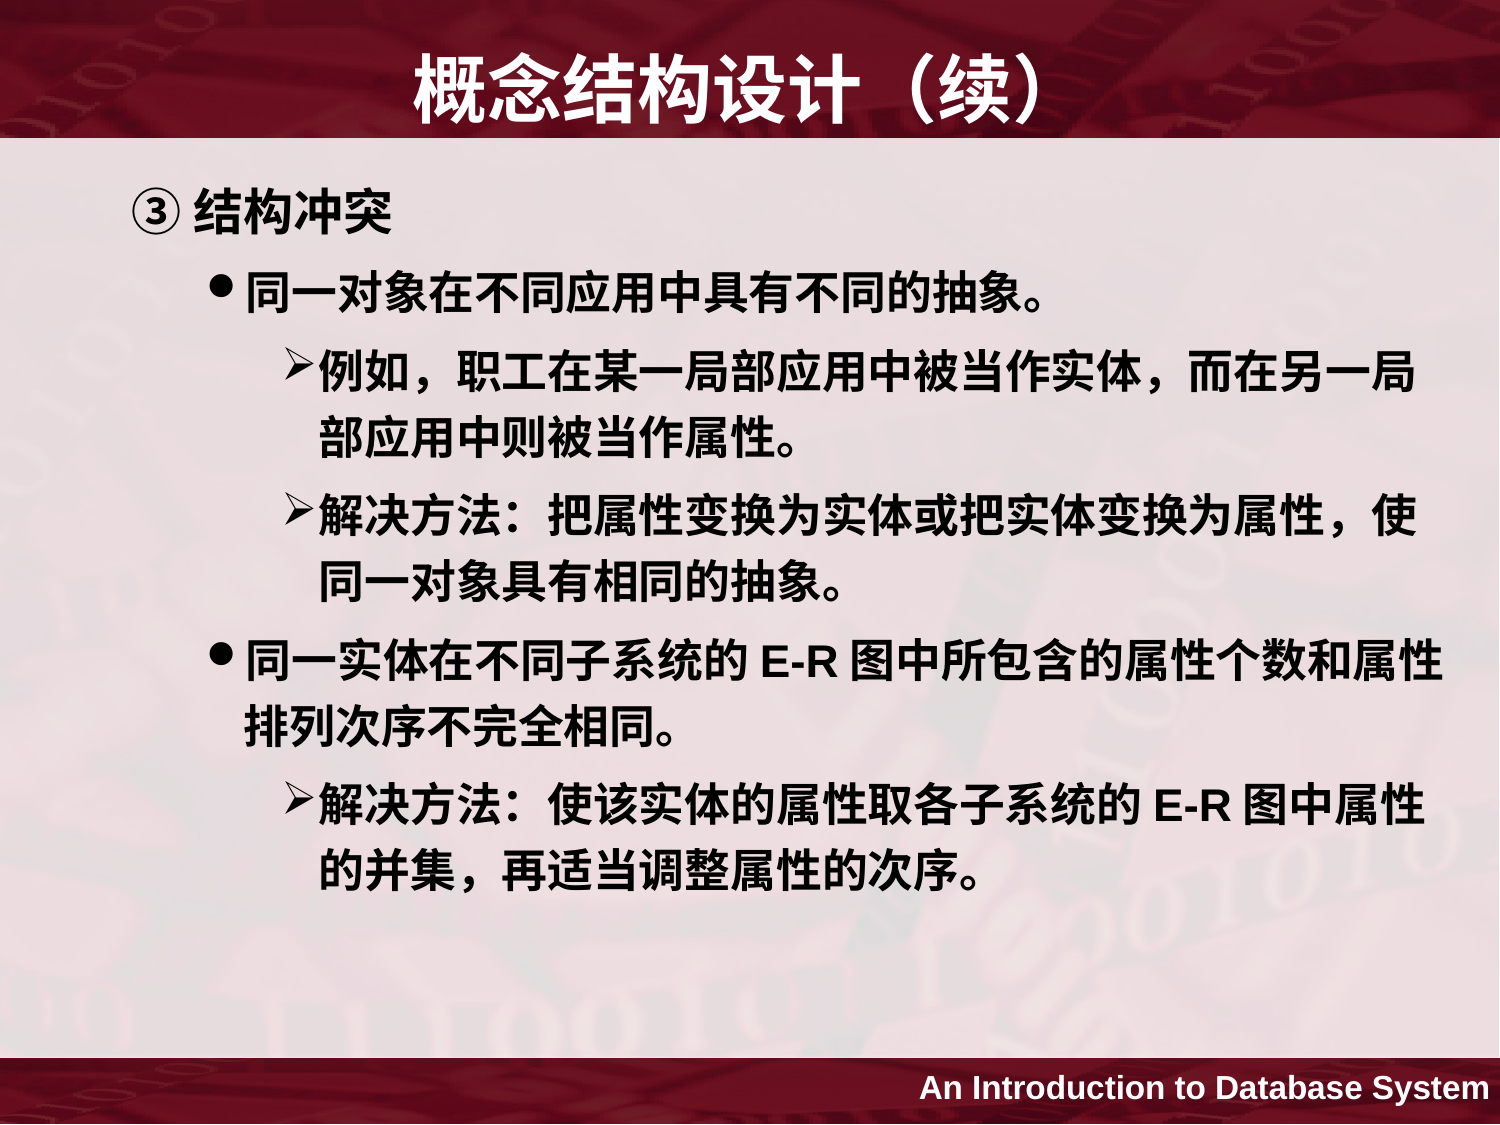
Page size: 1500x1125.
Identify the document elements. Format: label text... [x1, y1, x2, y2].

list ③结构冲突 同一对象在不同应用中具有不同的抽象。 例如，职工在某一局部应用中被当作实体，而在另一局部应用中则被当作属性。 解决方法：把属性变换为实体或把实体变换为属性，使同一对象具有相同的抽象。 同一实体在不同子系统的E-R图中所包含的属性个数和属性排列次序不完全相同。 解决方法：使该实体的属性取各子系统的E-R图中属性的并集，再适当调整属性的次序。 [40, 160, 1471, 1017]
title 概念结构设计（续） [74, 0, 1426, 160]
picture [0, 0, 1500, 1124]
